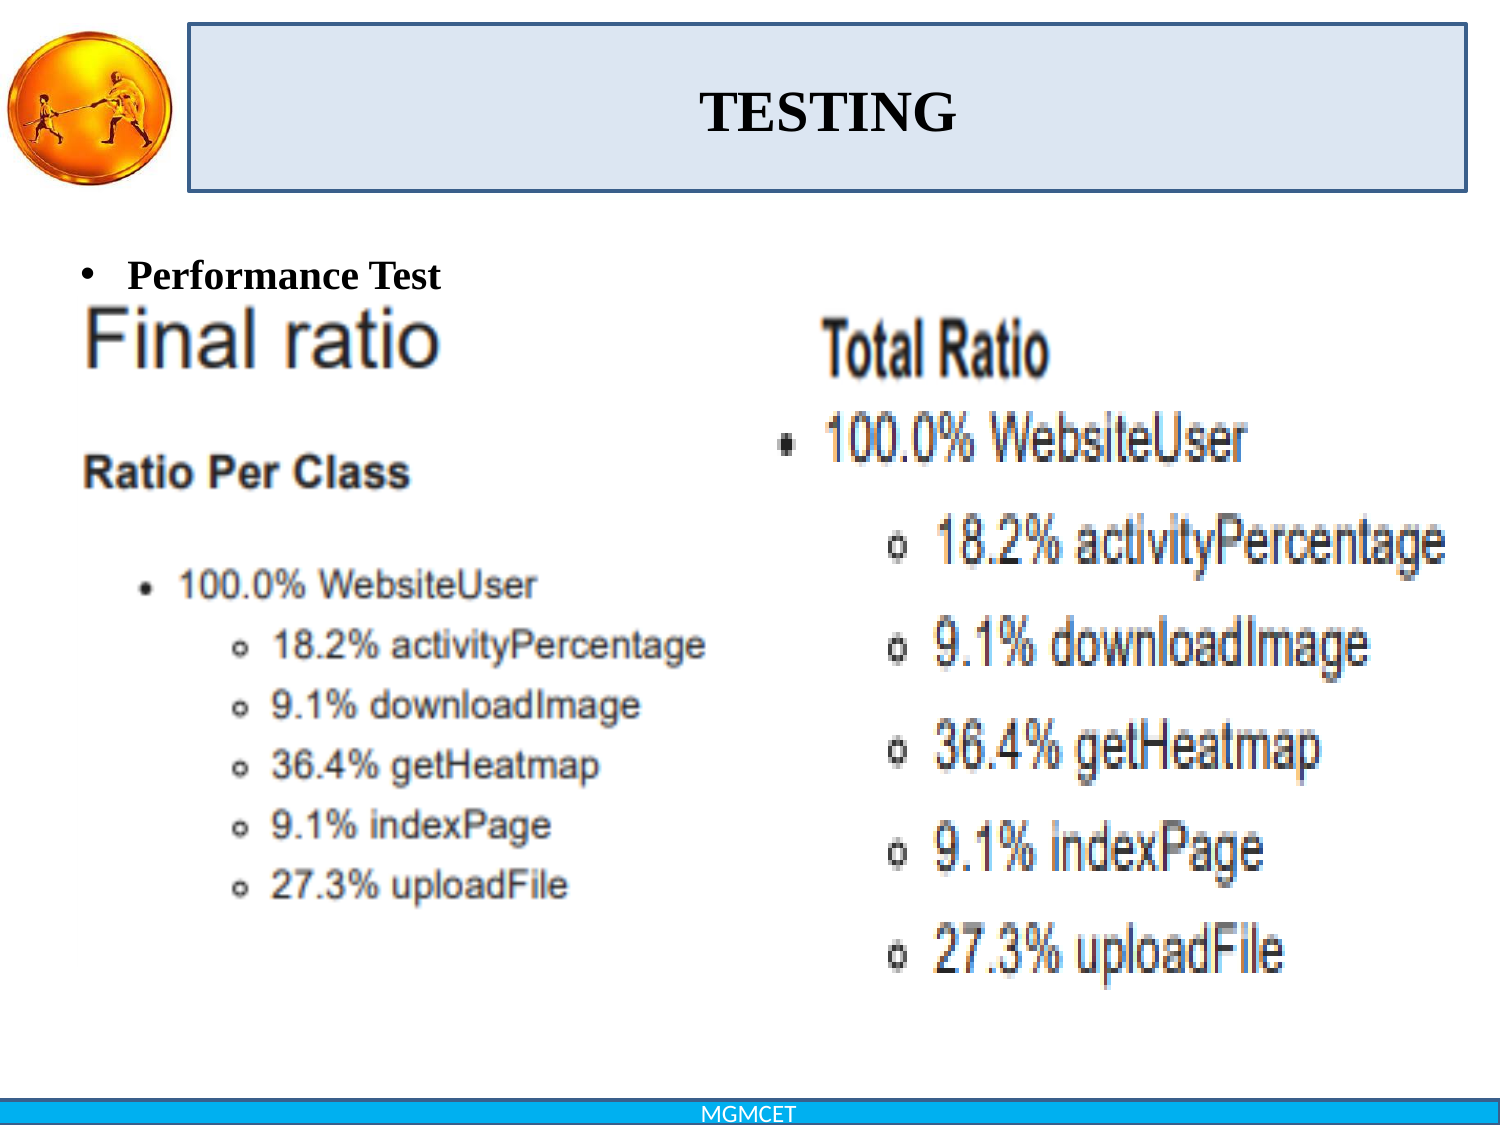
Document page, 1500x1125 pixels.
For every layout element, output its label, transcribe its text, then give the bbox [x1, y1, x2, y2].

picture [774, 300, 1466, 1009]
text_box TESTING [188, 23, 1468, 193]
picture [0, 23, 180, 193]
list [76, 296, 728, 967]
text_box Performance Test [65, 240, 820, 306]
